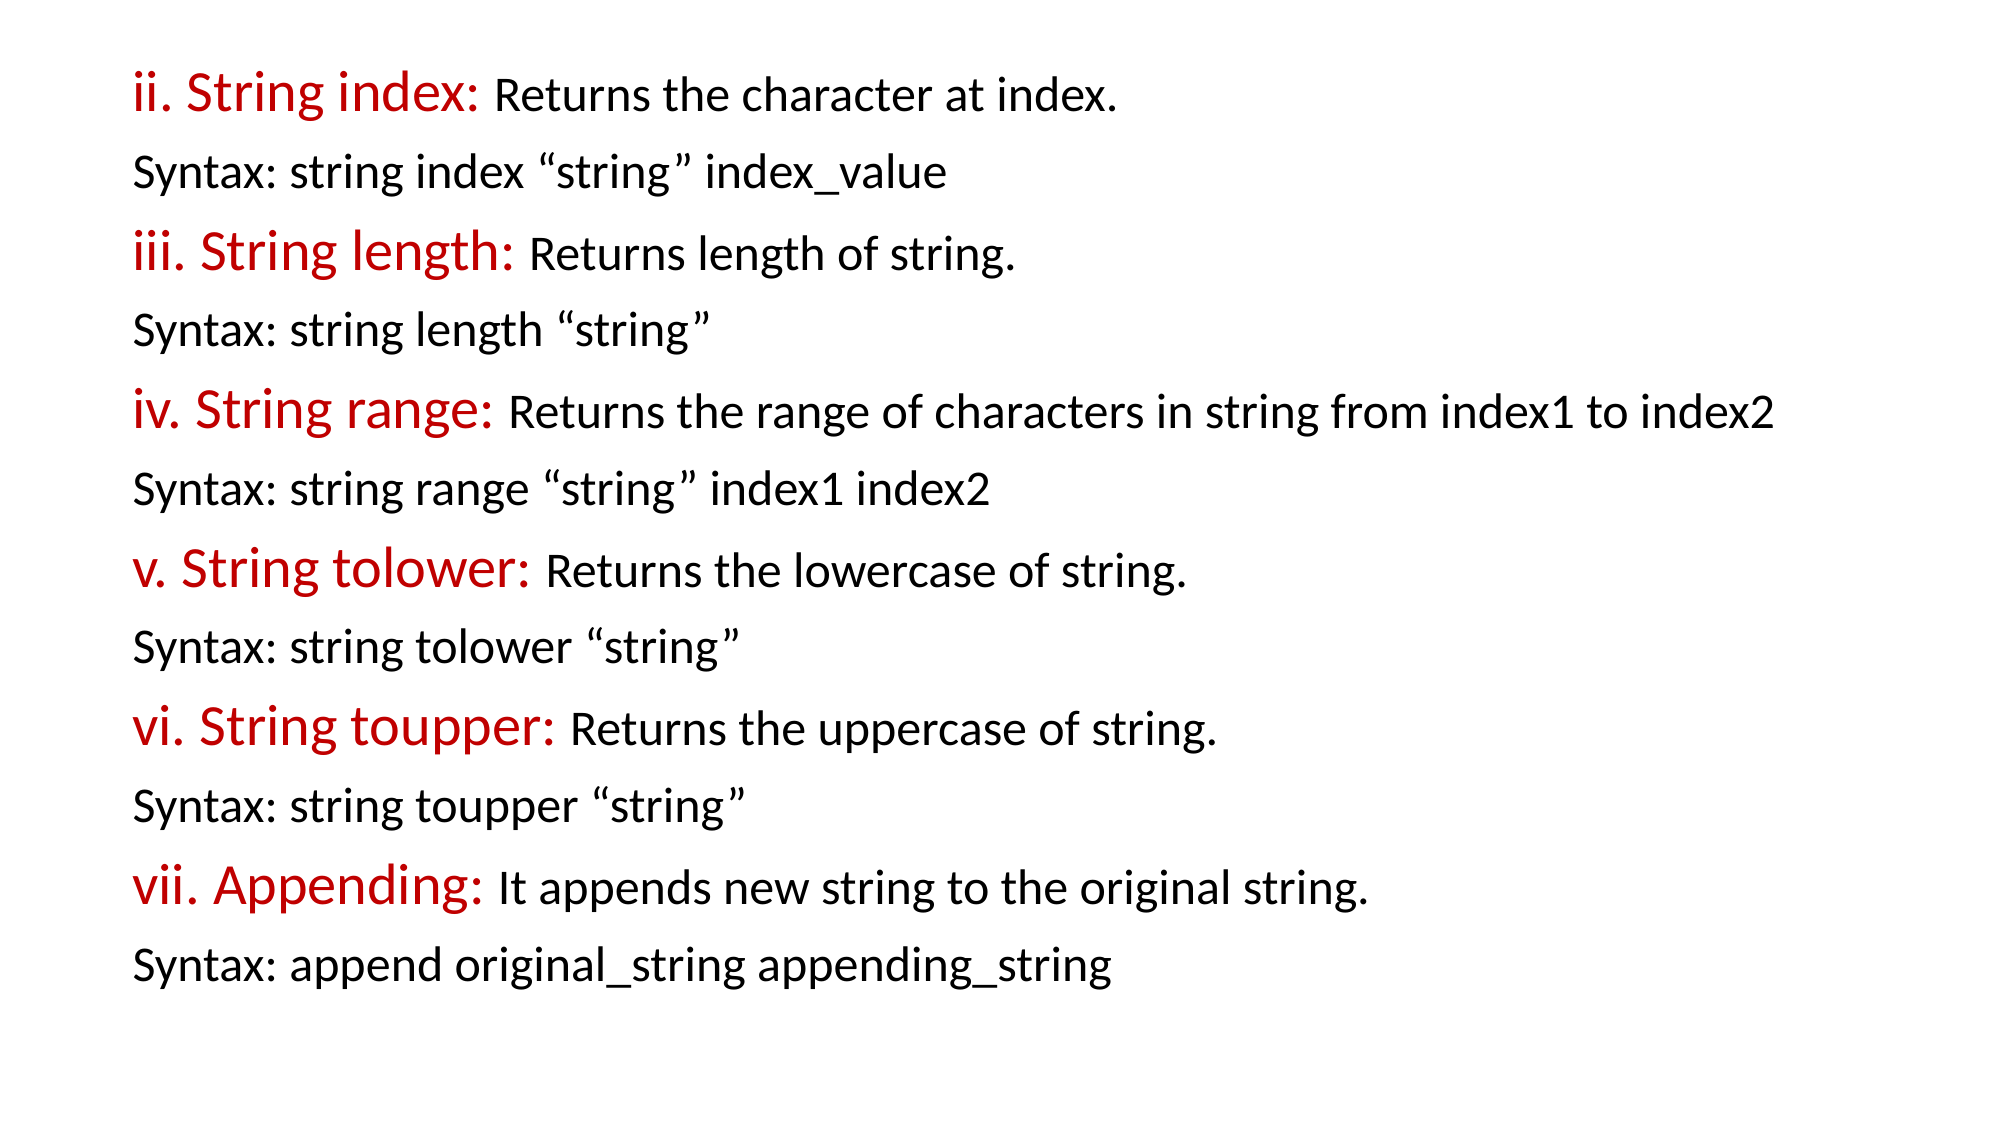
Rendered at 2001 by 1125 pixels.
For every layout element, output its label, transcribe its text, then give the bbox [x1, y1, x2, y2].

list ii. String index: Returns the character at index. Syntax: string index “string” index_value iii. String length: Returns length of string. Syntax: string length “string” iv. String range: Returns the range of characters in string from index1 to index2 Syntax: string range “string” index1 index2 v. String tolower: Returns the lowercase of string. Syntax: string tolower “string” vi. String toupper: Returns the uppercase of string. Syntax: string toupper “string” vii. Appending: It appends new string to the original string. Syntax: append original_string appending_string [117, 53, 1843, 1069]
